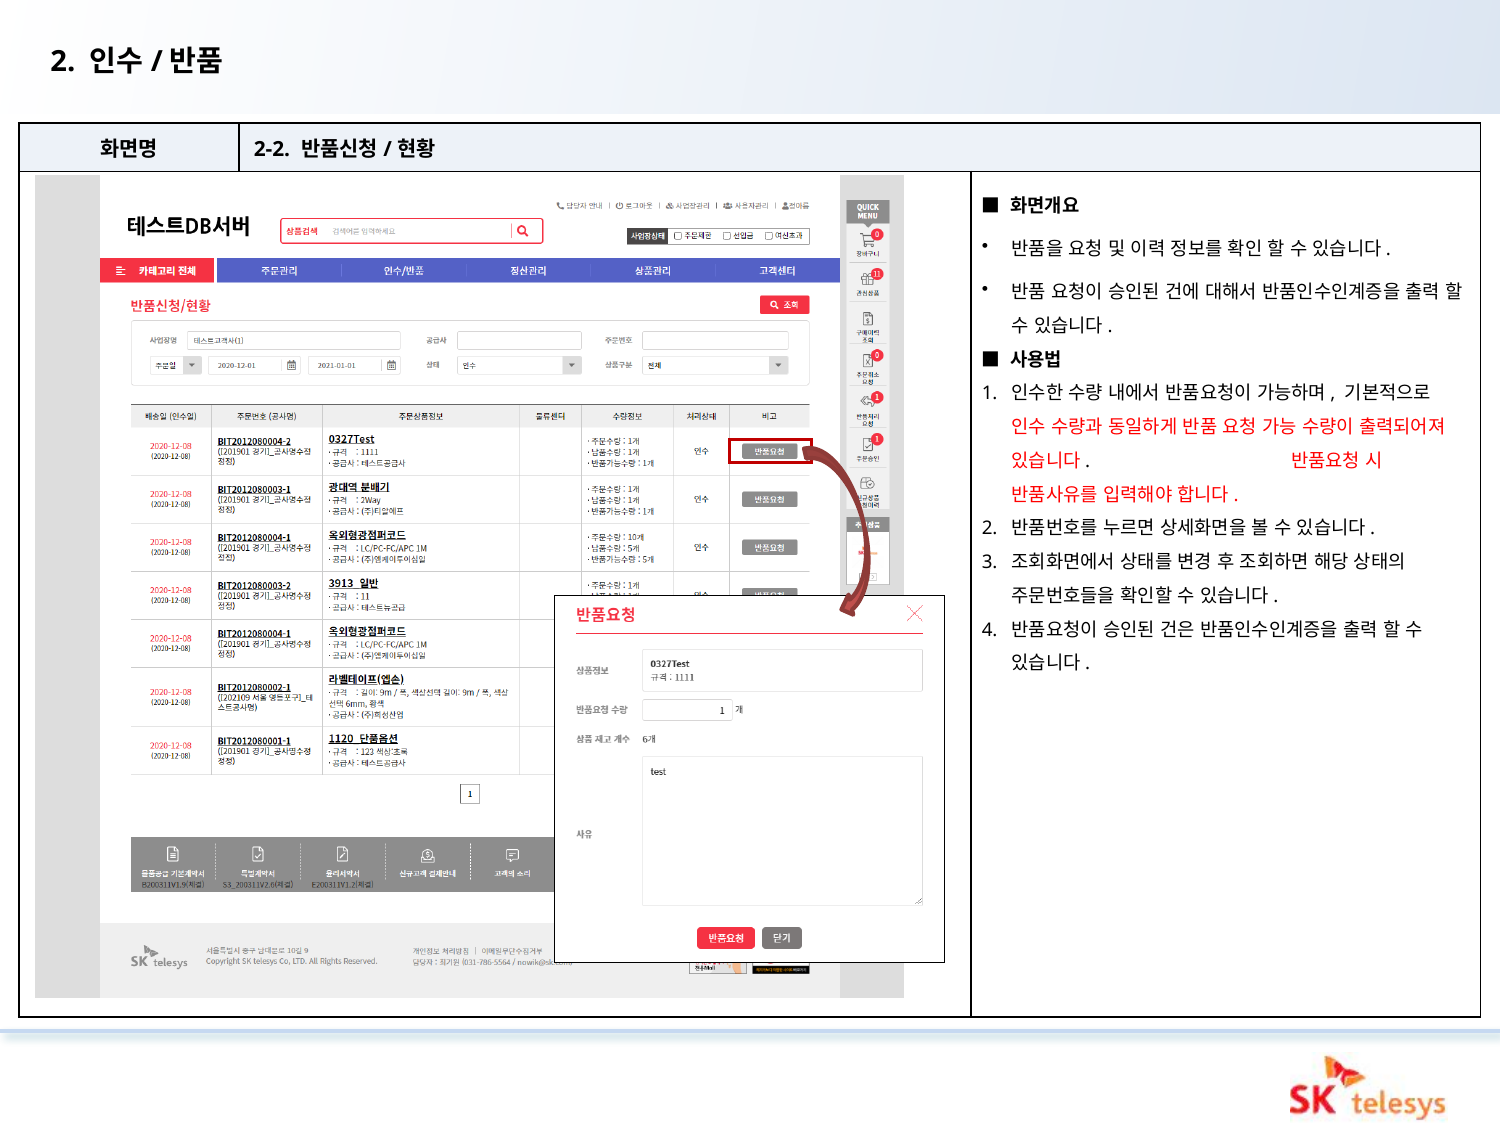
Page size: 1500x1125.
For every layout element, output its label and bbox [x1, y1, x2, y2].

picture [35, 174, 944, 998]
text_box [0, 0, 1500, 1123]
